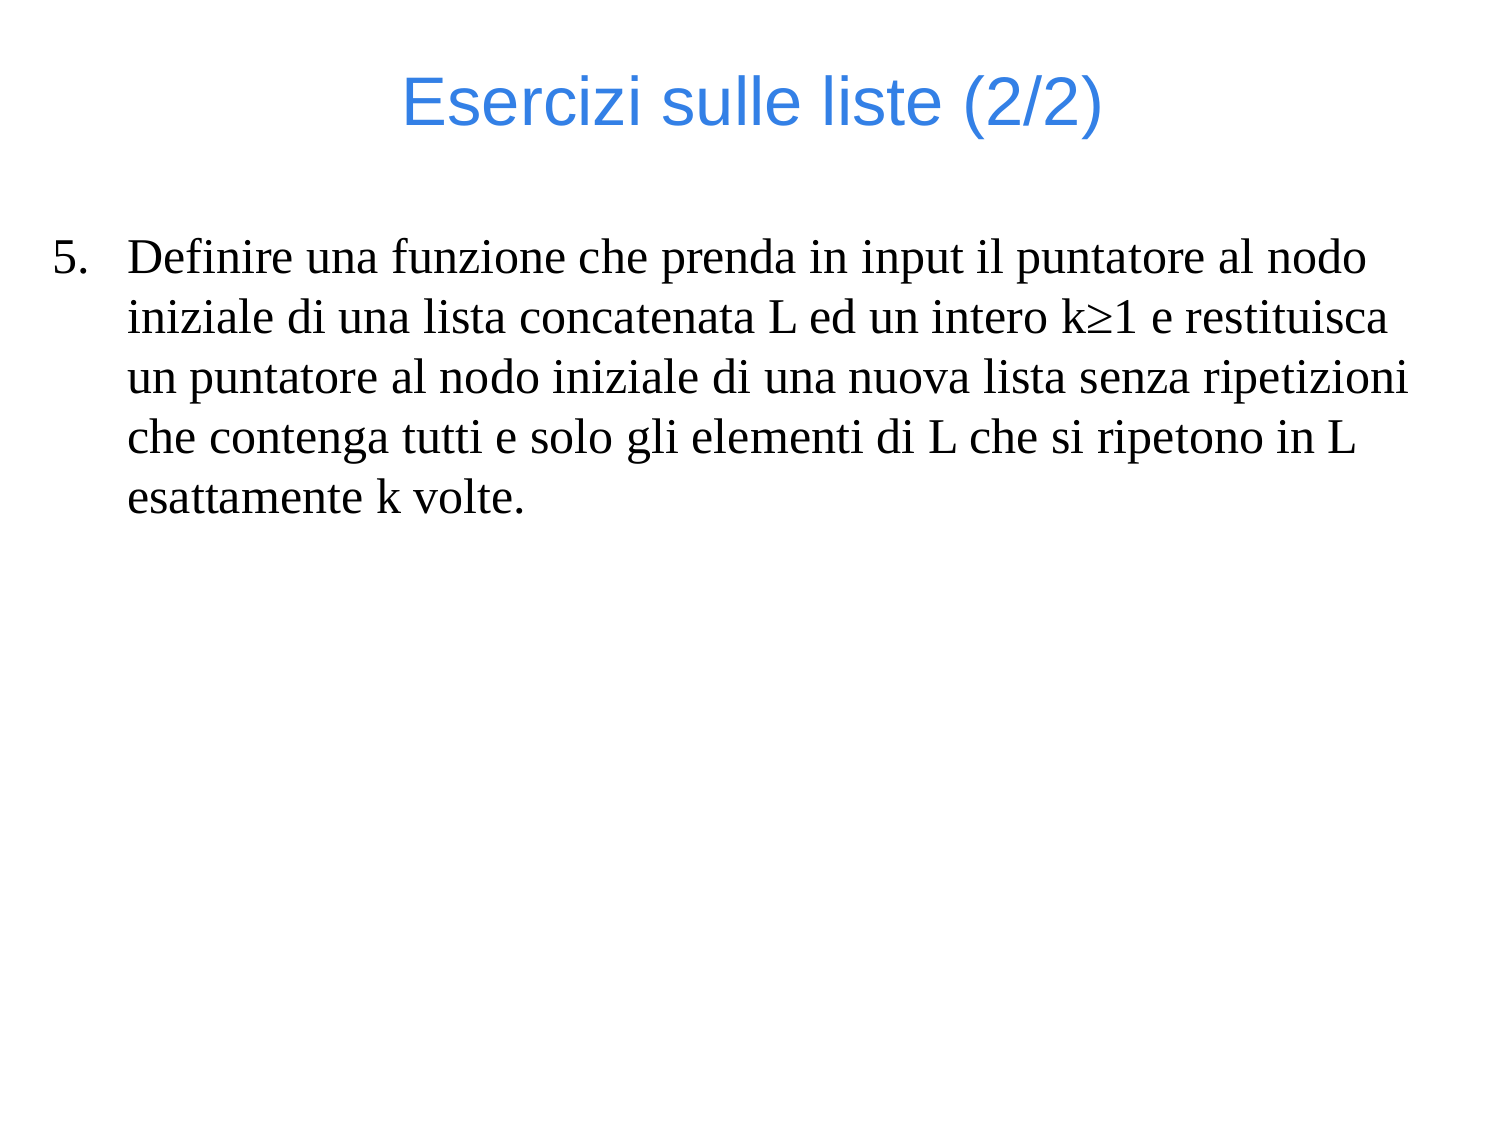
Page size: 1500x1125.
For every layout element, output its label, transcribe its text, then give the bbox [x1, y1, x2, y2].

text_box Definire una funzione che prenda in input il puntatore al nodo iniziale di una lista concatenata L ed un intero k≥1 e restituisca un puntatore al nodo iniziale di una nuova lista senza ripetizioni che contenga tutti e solo gli elementi di L che si ripetono in L esattamente k volte. [37, 161, 1450, 592]
text_box Esercizi sulle liste (2/2) [12, 58, 1475, 162]
